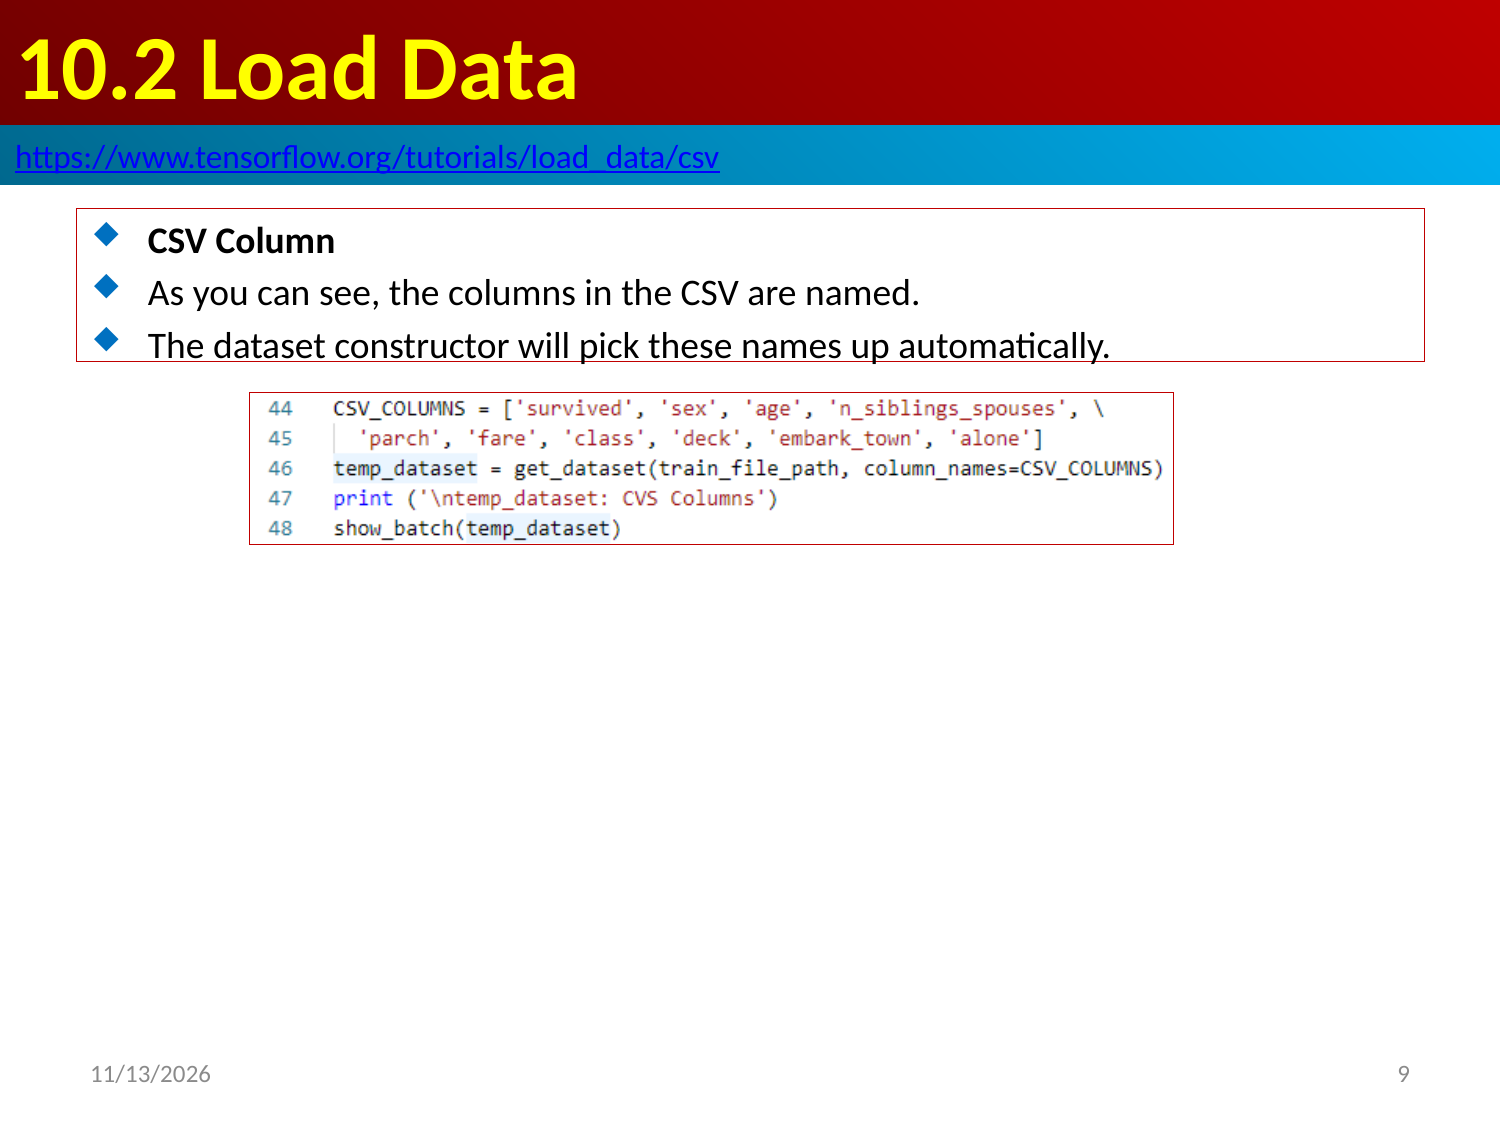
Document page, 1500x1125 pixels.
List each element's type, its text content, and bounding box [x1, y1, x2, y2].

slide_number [75, 1042, 425, 1103]
text_box https://www.tensorflow.org/tutorials/load_data/csv [0, 125, 1500, 185]
picture [249, 392, 1174, 545]
subtitle CSV Column As you can see, the columns in the CSV are named. The dataset constructor will pick these names up automatically. [76, 208, 1425, 362]
title 10.2 Load Data [0, 0, 1500, 125]
slide_number 9 [1074, 1042, 1425, 1103]
